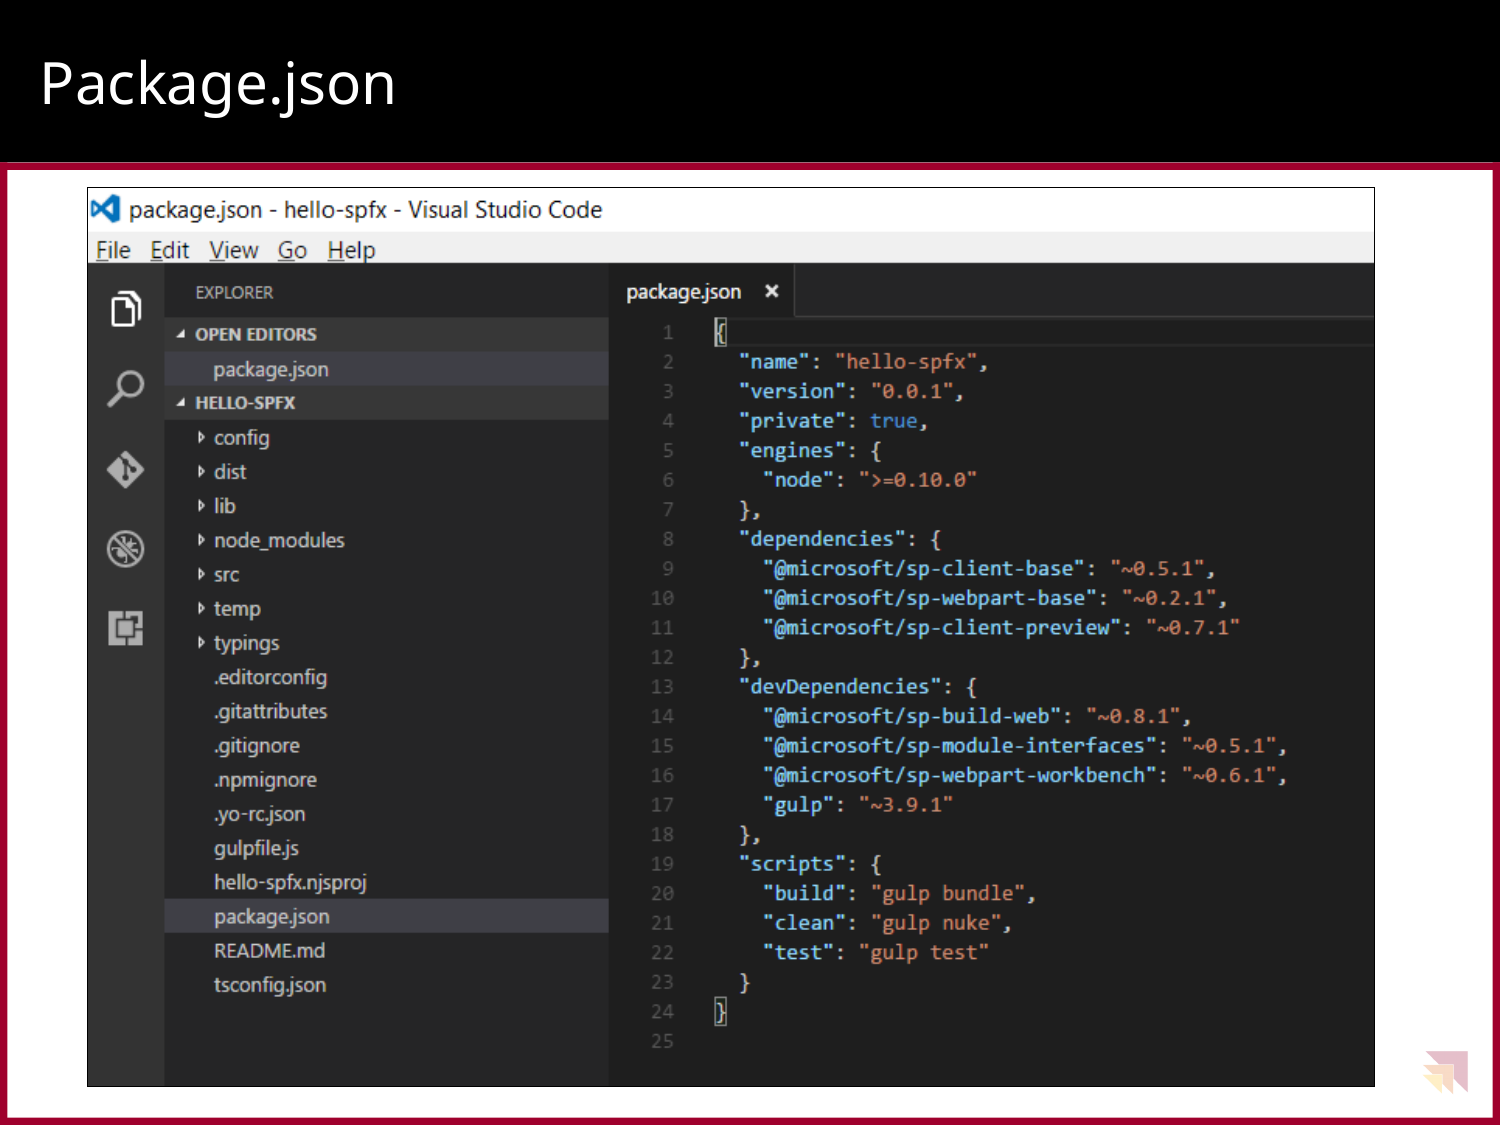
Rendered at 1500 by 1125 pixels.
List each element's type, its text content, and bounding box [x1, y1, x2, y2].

title Package.json [24, 12, 1438, 150]
picture [87, 187, 1376, 1087]
